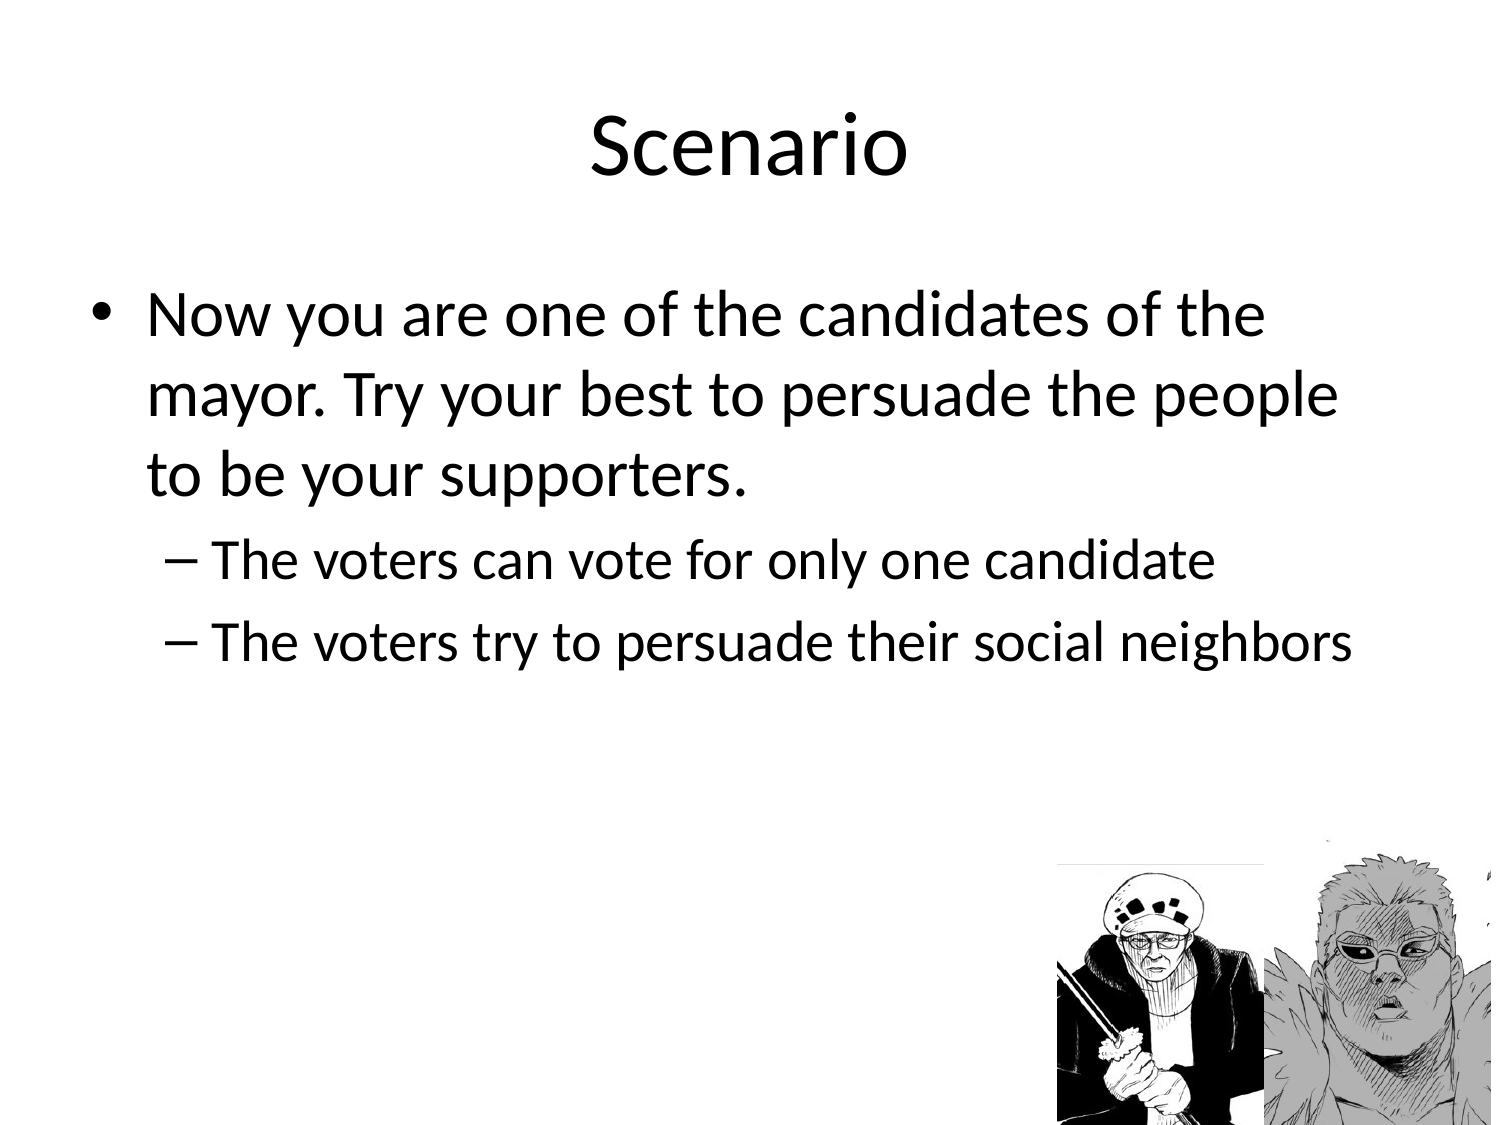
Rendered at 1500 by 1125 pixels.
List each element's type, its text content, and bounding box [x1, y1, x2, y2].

title Scenario [75, 45, 1425, 233]
list Now you are one of the candidates of the mayor. Try your best to persuade the people to be your supporters. The voters can vote for only one candidate The voters try to persuade their social neighbors [75, 262, 1425, 1005]
picture [1056, 833, 1492, 1125]
